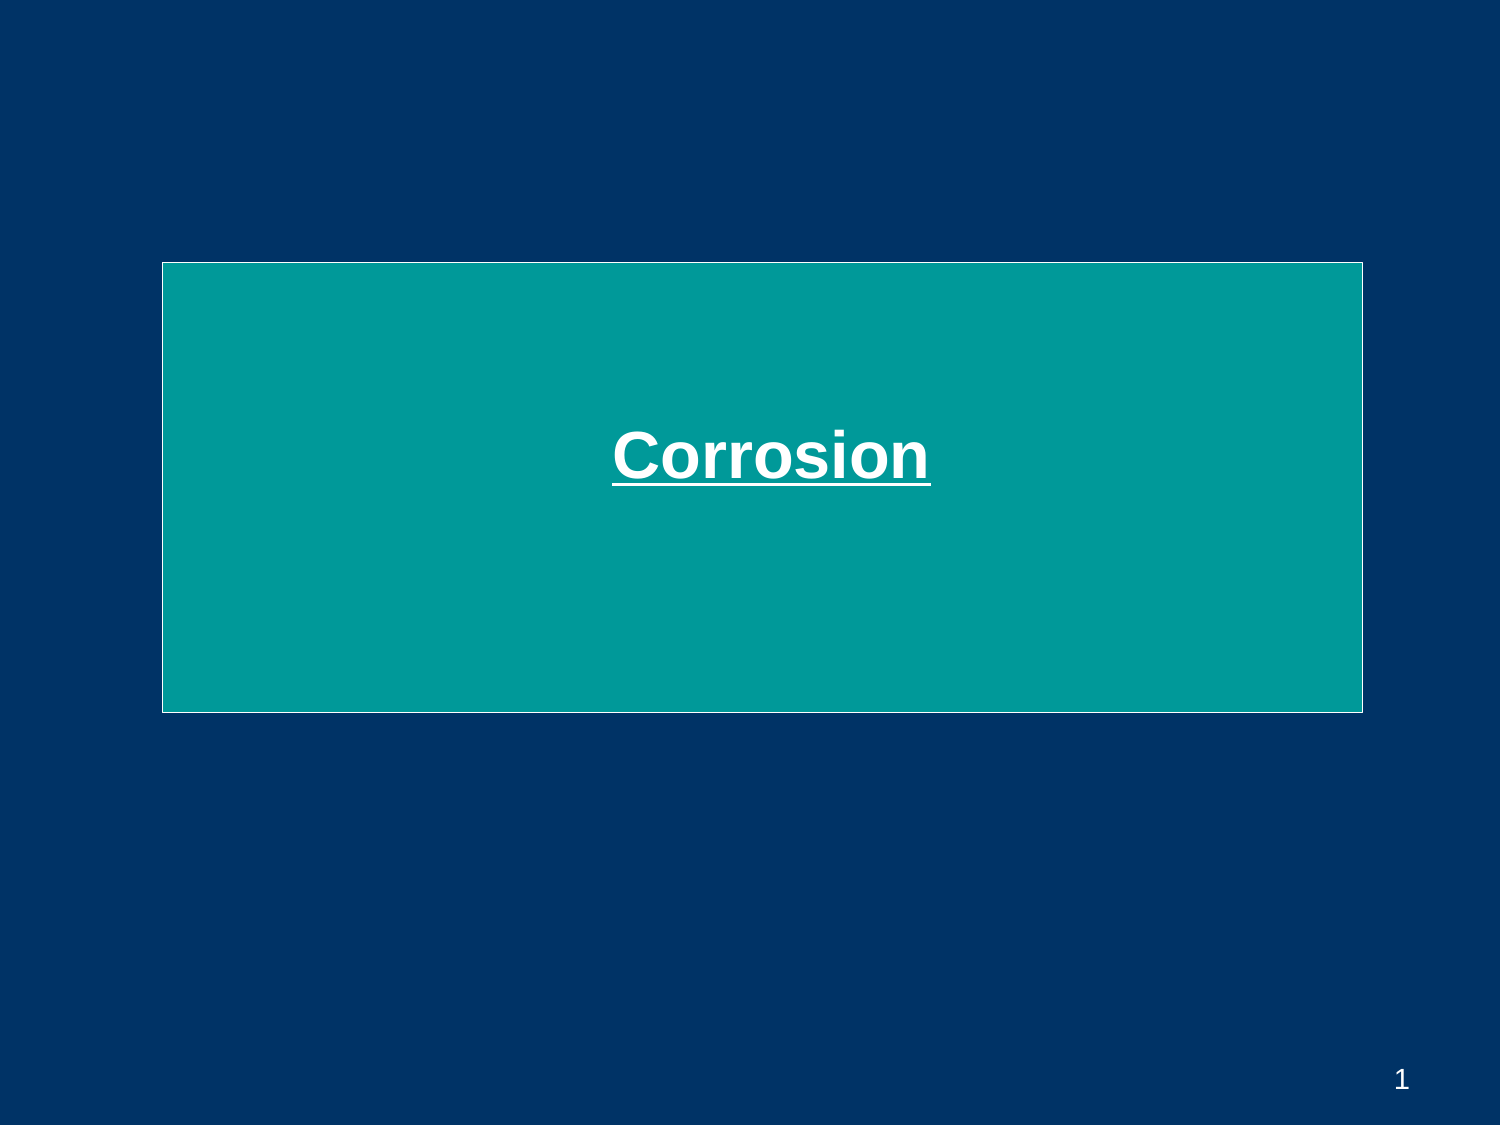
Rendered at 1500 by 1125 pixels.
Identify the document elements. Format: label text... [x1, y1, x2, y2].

slide_number 1 [1074, 1024, 1426, 1103]
text_box Corrosion [162, 262, 1363, 713]
